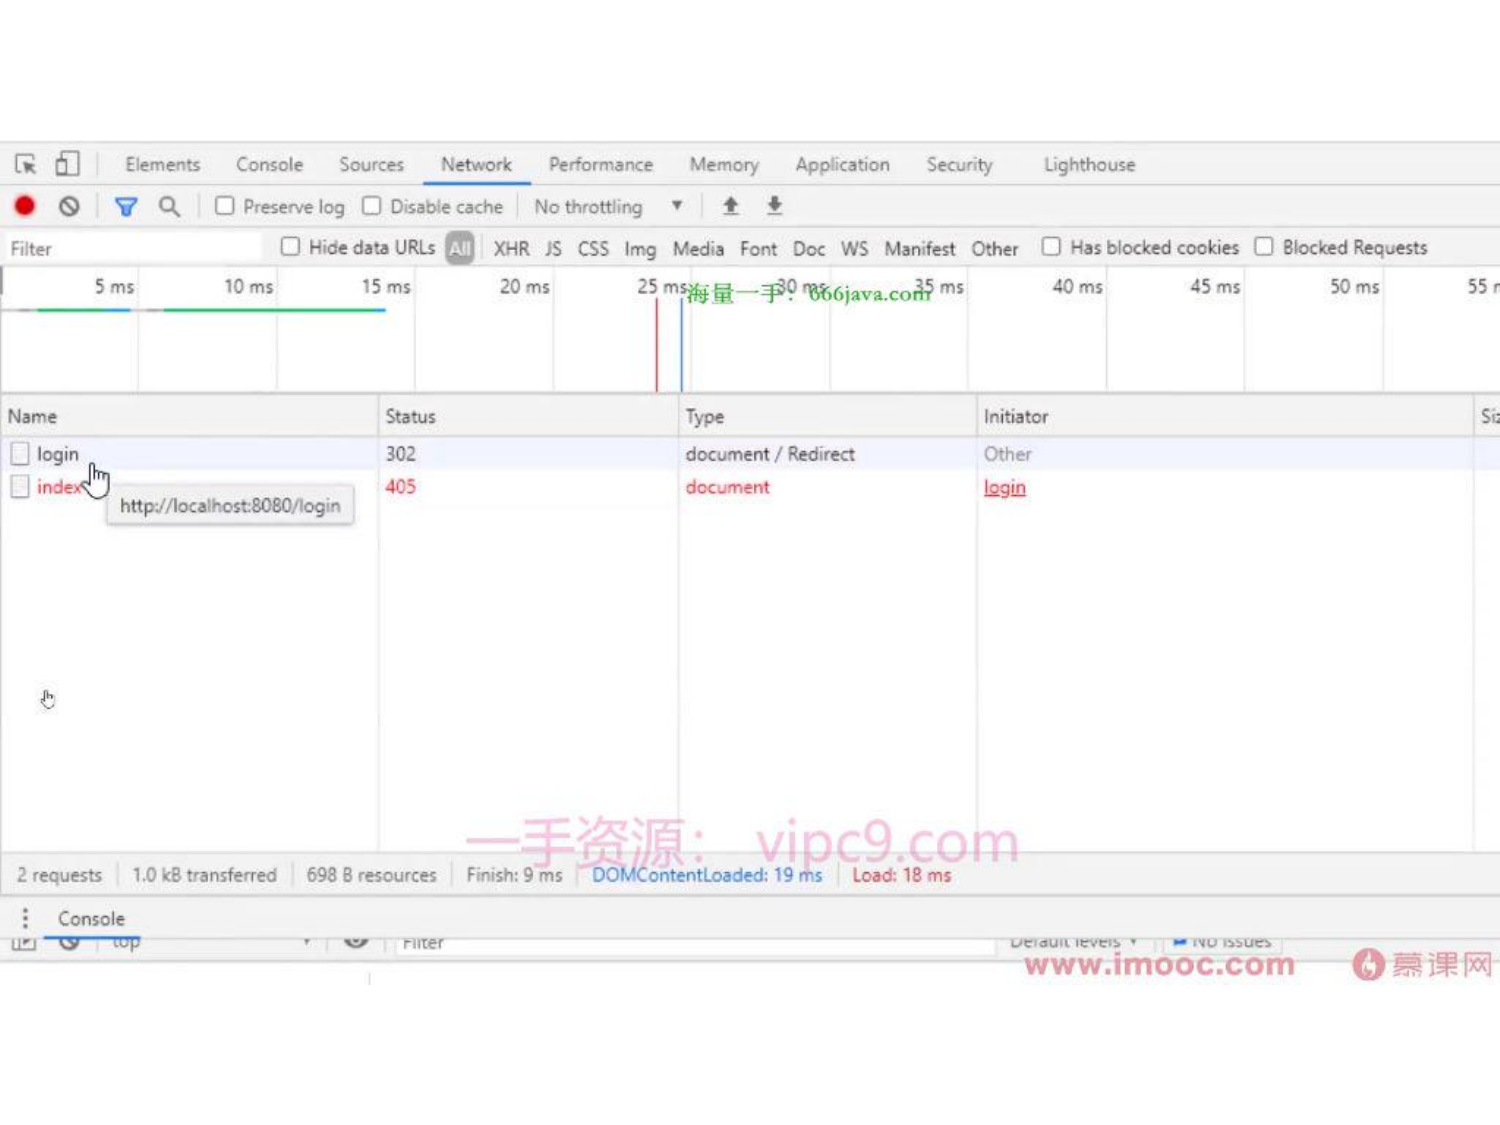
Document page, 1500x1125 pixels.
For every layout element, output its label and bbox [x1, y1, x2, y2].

picture [0, 140, 1500, 985]
